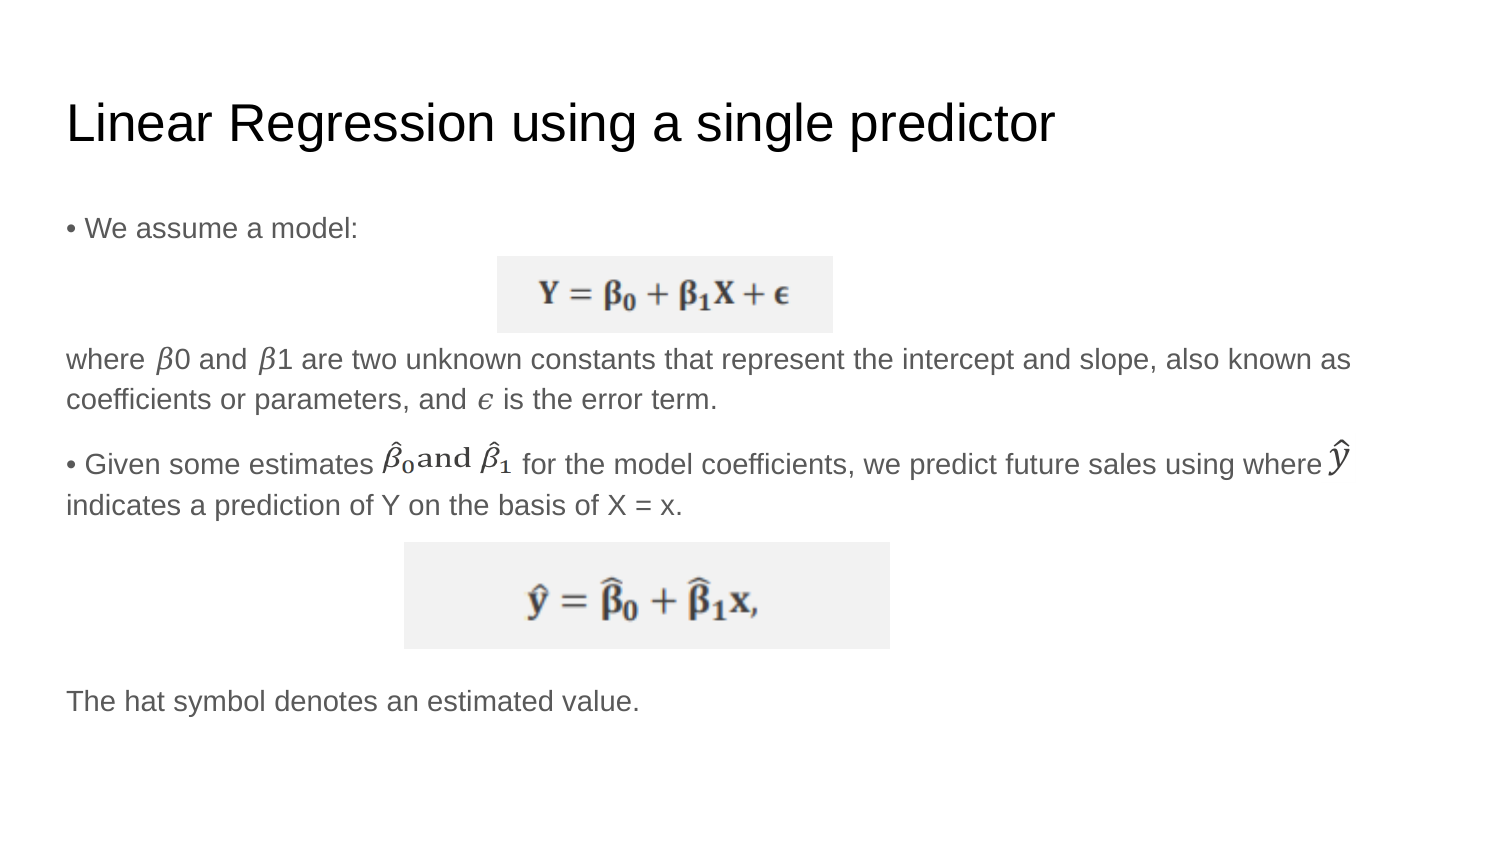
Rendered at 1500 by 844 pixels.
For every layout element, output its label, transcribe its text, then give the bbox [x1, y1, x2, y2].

picture [404, 542, 891, 650]
picture [375, 439, 512, 477]
title Linear Regression using a single predictor [51, 72, 1449, 167]
list • We assume a model: where 𝛽0 and 𝛽1 are two unknown constants that represent the intercept and slope, also known as coefficients or parameters, and 𝜖 is the error term. • Given some estimates for the model coefficients, we predict future sales using where indicates a prediction of Y on the basis of X = x. The hat symbol denotes an estimated value. [51, 189, 1449, 750]
picture [1320, 433, 1356, 483]
picture [497, 255, 834, 333]
